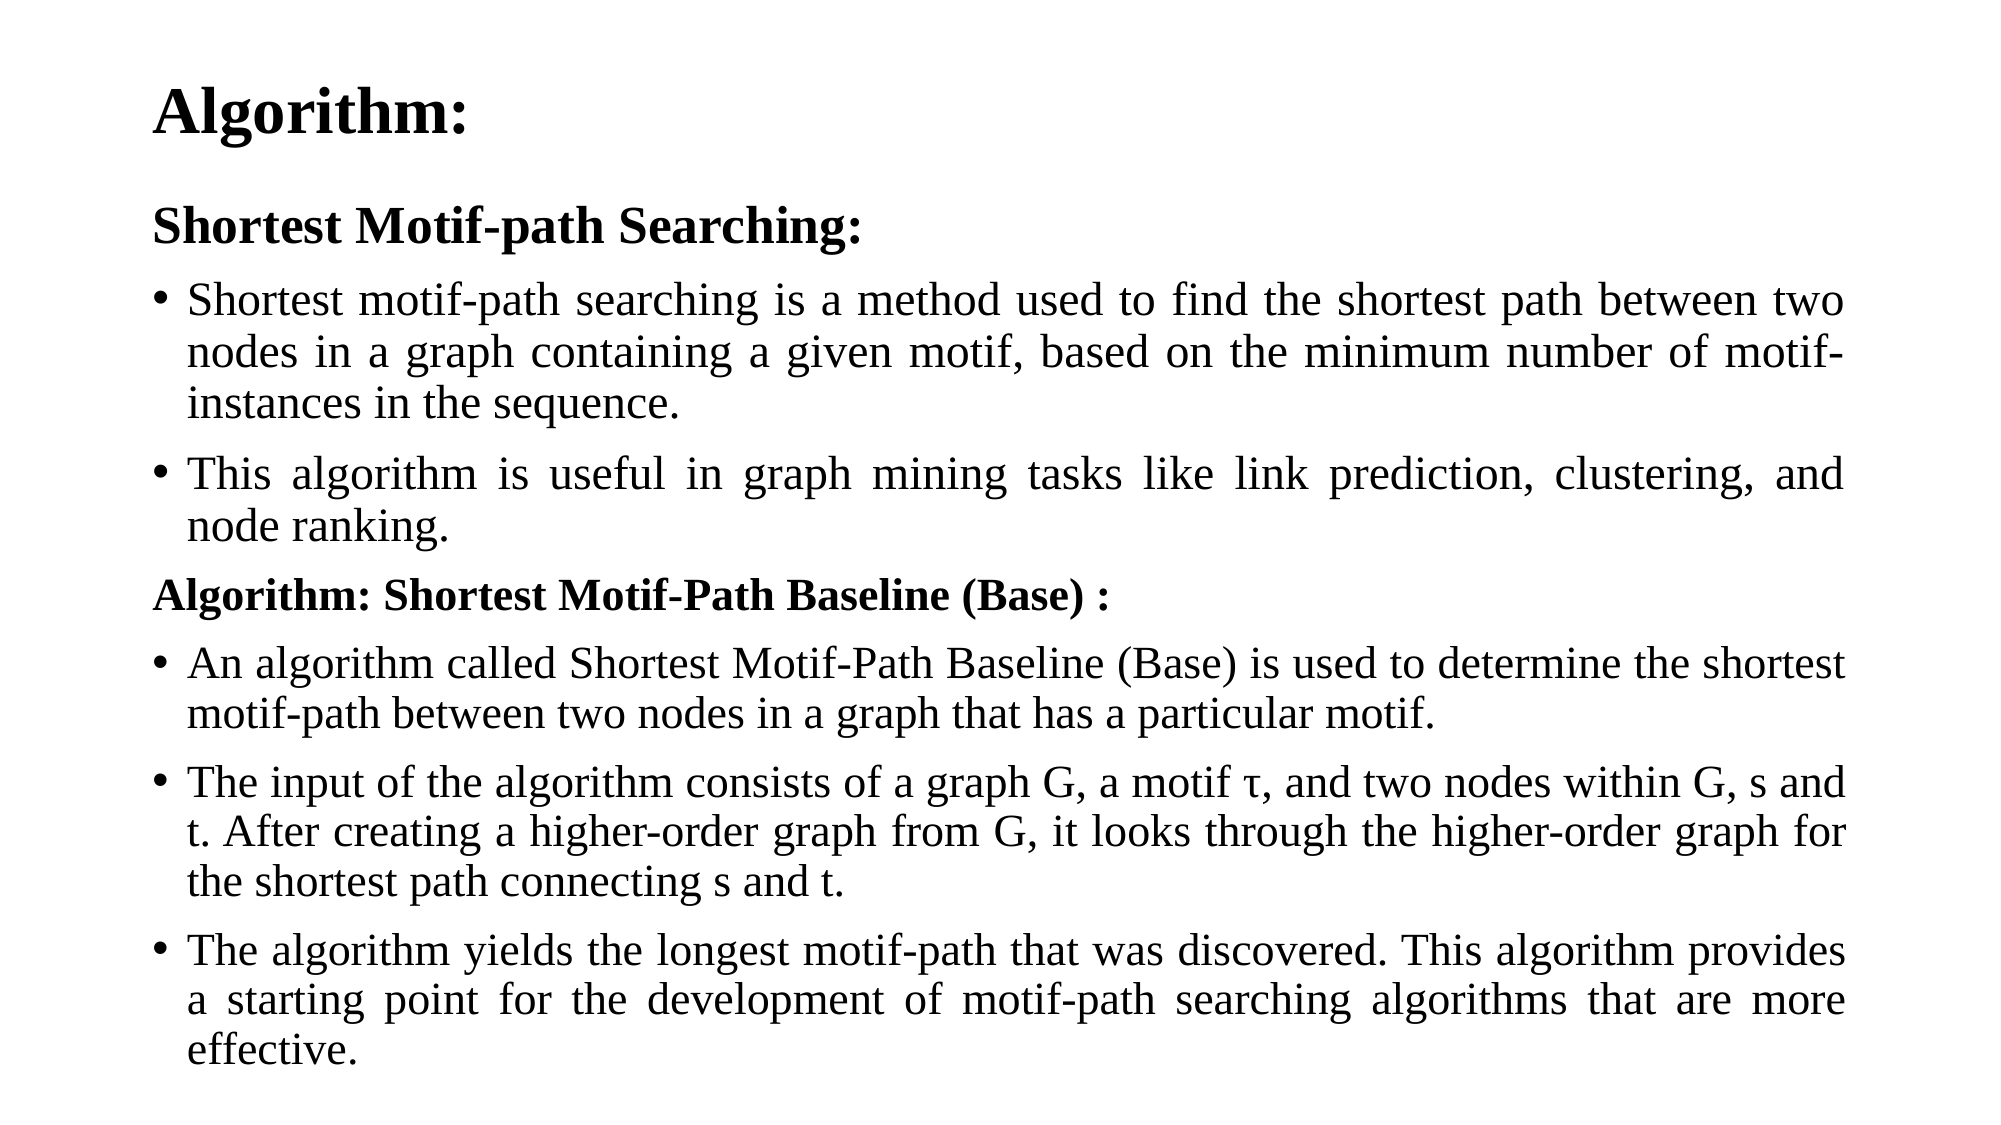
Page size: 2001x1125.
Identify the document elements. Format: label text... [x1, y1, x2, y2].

title Algorithm: [137, 3, 1863, 189]
list Shortest Motif-path Searching: Shortest motif-path searching is a method used to find the shortest path between two nodes in a graph containing a given motif, based on the minimum number of motif-instances in the sequence. This algorithm is useful in graph mining tasks like link prediction, clustering, and node ranking. Algorithm: Shortest Motif-Path Baseline (Base) : An algorithm called Shortest Motif-Path Baseline (Base) is used to determine the shortest motif-path between two nodes in a graph that has a particular motif. The input of the algorithm consists of a graph G, a motif τ, and two nodes within G, s and t. After creating a higher-order graph from G, it looks through the higher-order graph for the shortest path connecting s and t. The algorithm yields the longest motif-path that was discovered. This algorithm provides a starting point for the development of motif-path searching algorithms that are more effective. [137, 189, 1863, 1084]
